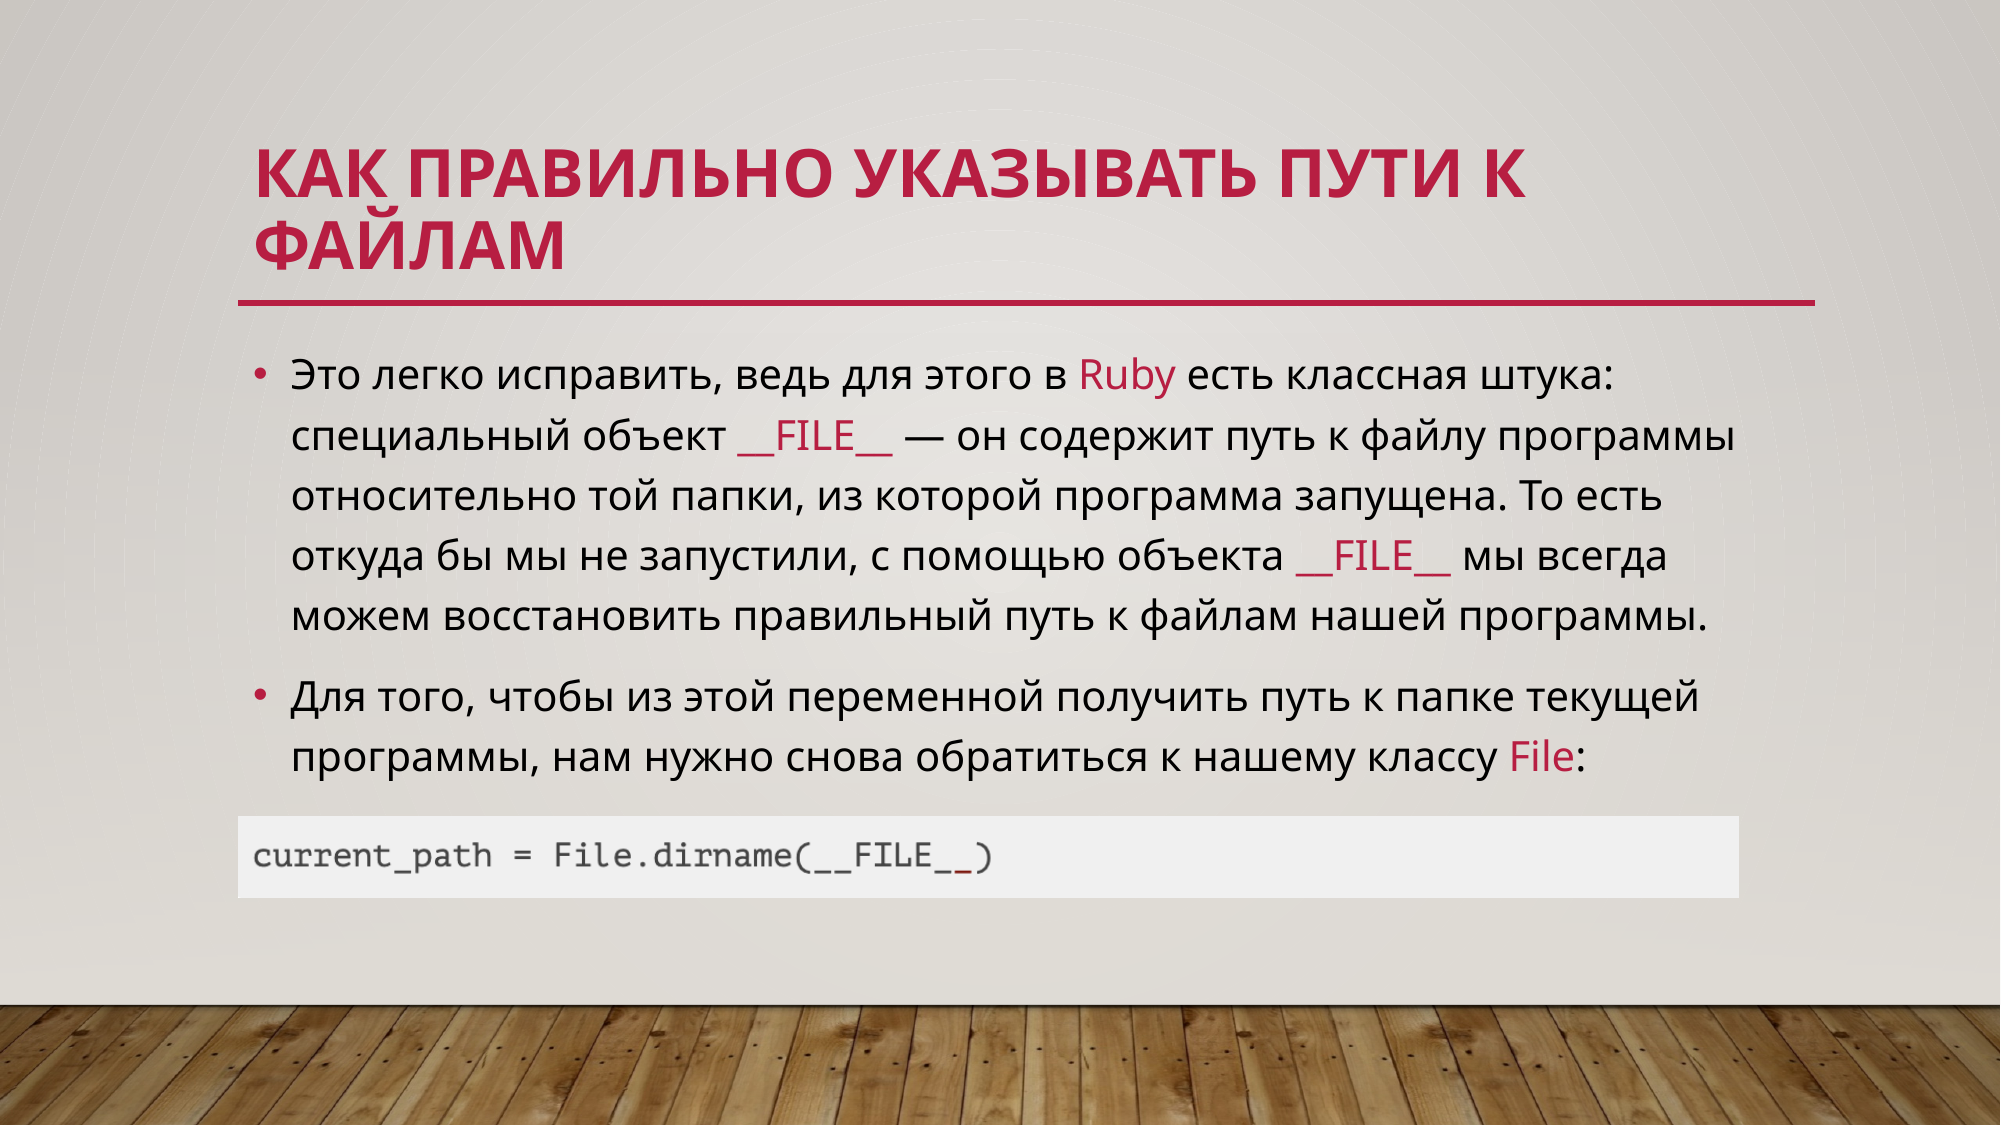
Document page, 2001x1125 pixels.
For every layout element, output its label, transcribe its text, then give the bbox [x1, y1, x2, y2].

picture [237, 816, 1739, 898]
title Как правильно указывать пути к файлам [238, 131, 1814, 305]
list Это легко исправить, ведь для этого в Ruby есть классная штука: специальный объект __FILE__ — он содержит путь к файлу программы относительно той папки, из которой программа запущена. То есть откуда бы мы не запустили, с помощью объекта __FILE__ мы всегда можем восстановить правильный путь к файлам нашей программы. Для того, чтобы из этой переменной получить путь к папке текущей программы, нам нужно снова обратиться к нашему классу File: [238, 330, 1814, 790]
picture [0, 1005, 2000, 1125]
